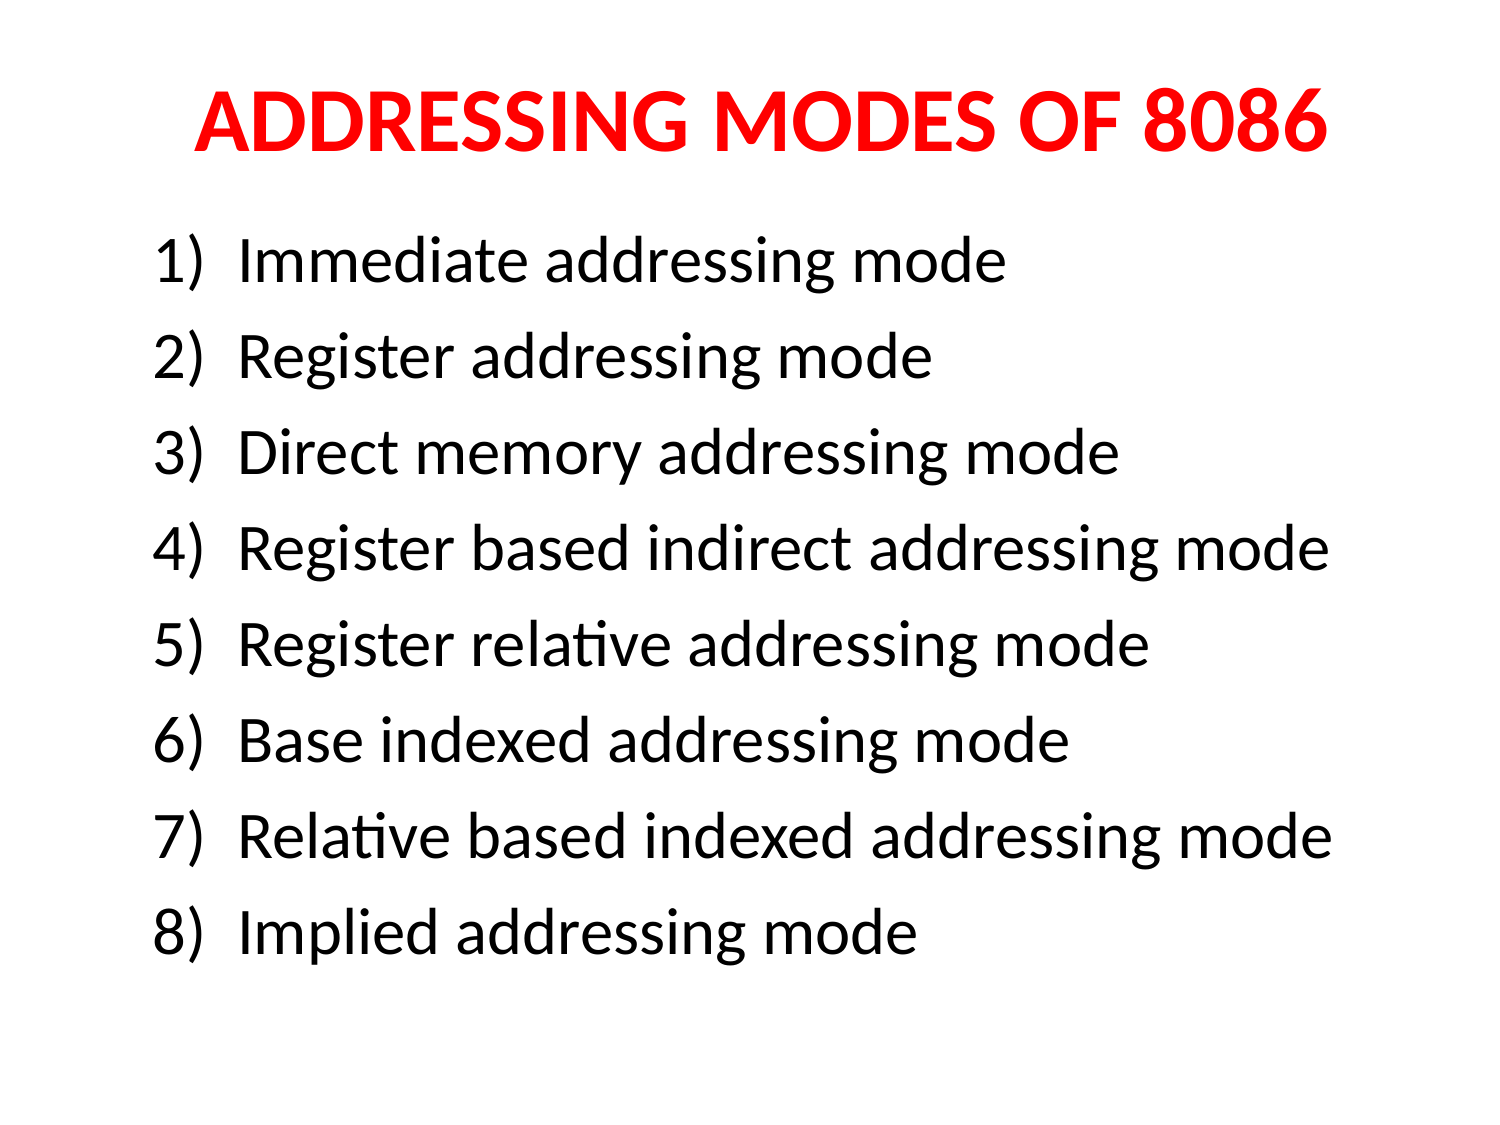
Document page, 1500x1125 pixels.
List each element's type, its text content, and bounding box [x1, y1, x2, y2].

title ADDRESSING MODES OF 8086 [192, 57, 1333, 197]
text_box Immediate addressing mode Register addressing mode Direct memory addressing mode Register based indirect addressing mode Register relative addressing mode Base indexed addressing mode Relative based indexed addressing mode Implied addressing mode [150, 197, 1339, 968]
